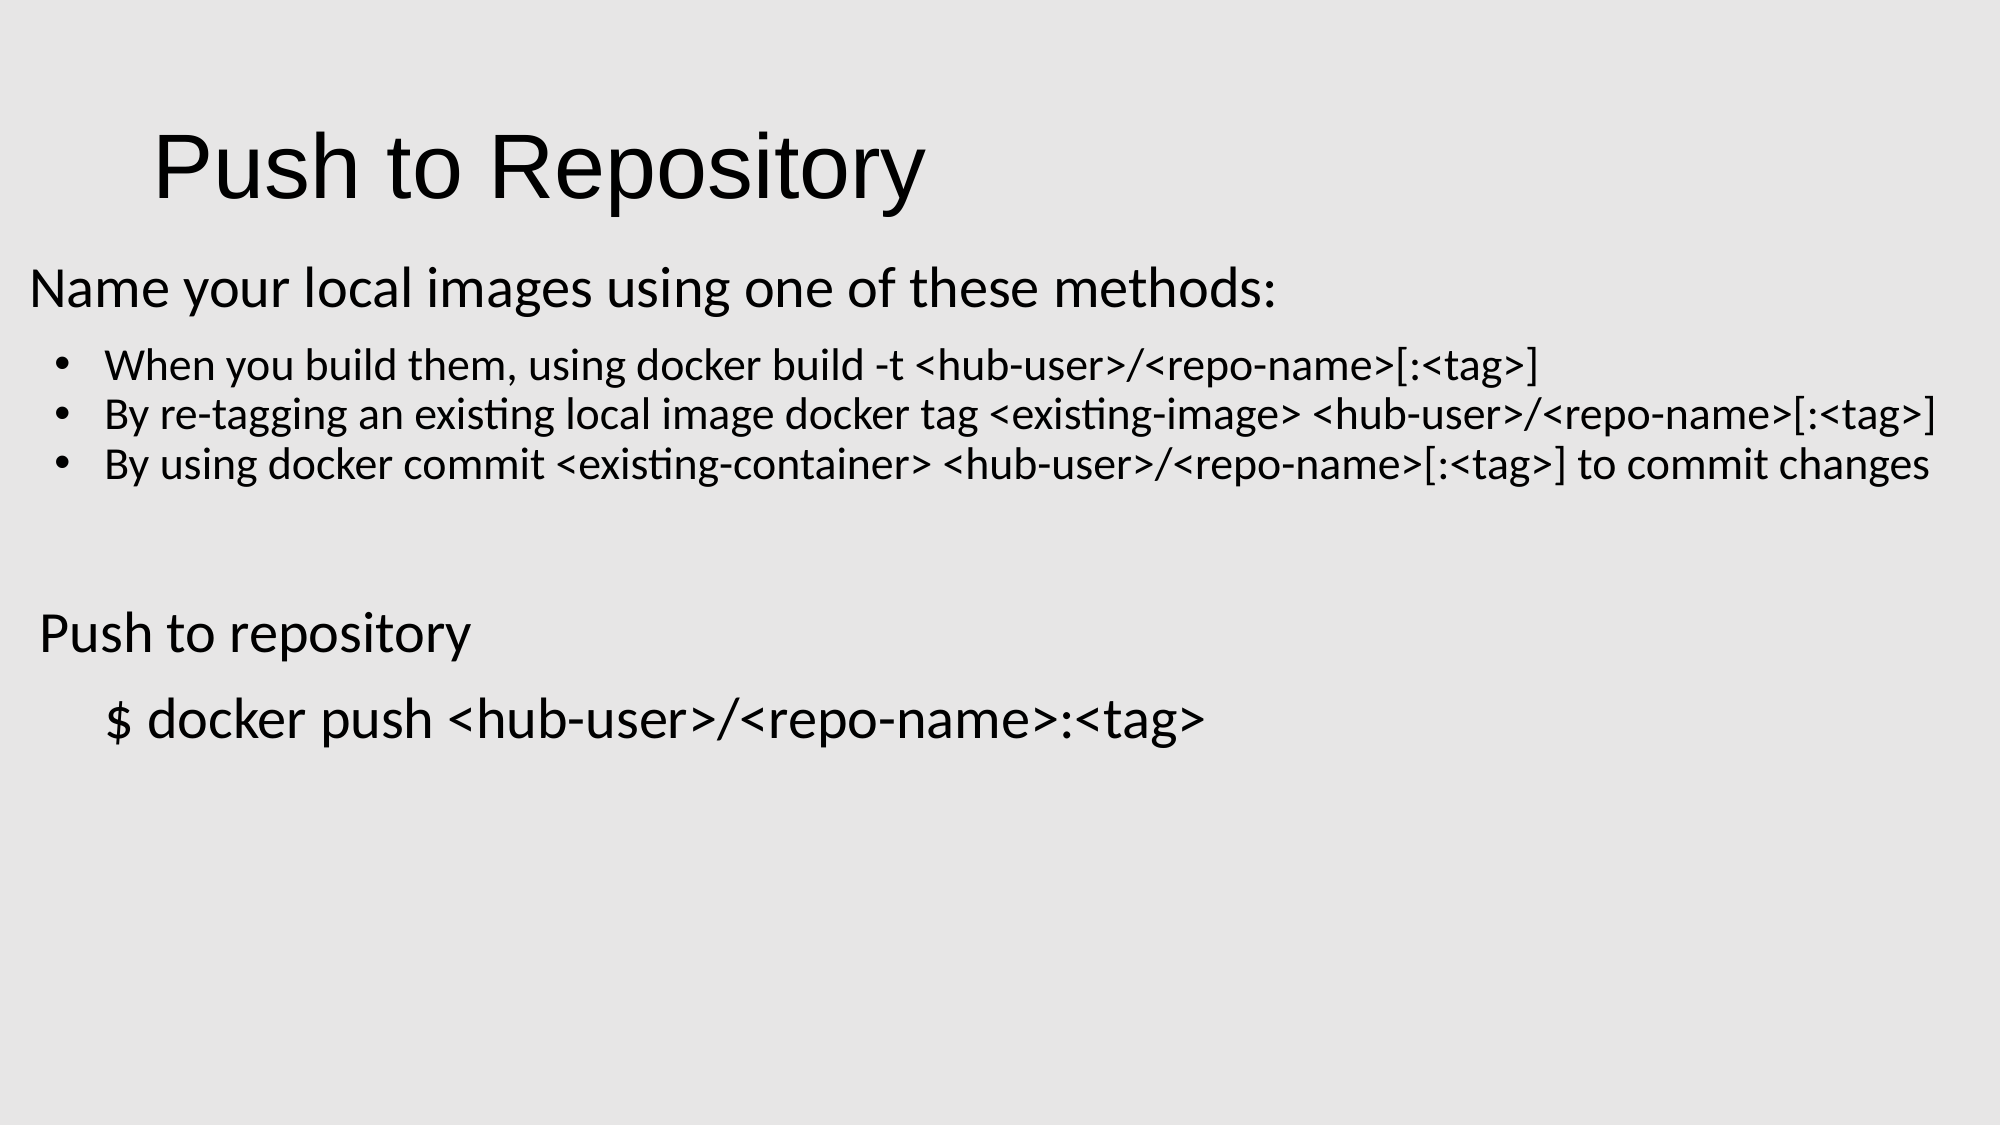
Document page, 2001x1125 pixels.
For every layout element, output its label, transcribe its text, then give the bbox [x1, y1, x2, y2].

list Name your local images using one of these methods: When you build them, using docker build -t <hub-user>/<repo-name>[:<tag>] By re-tagging an existing local image docker tag <existing-image> <hub-user>/<repo-name>[:<tag>] By using docker commit <existing-container> <hub-user>/<repo-name>[:<tag>] to commit changes [14, 249, 2000, 778]
list $ docker push <hub-user>/<repo-name>:<tag> [89, 680, 1815, 888]
title Push to Repository [137, 59, 1863, 249]
text_box Push to repository [24, 587, 1592, 681]
